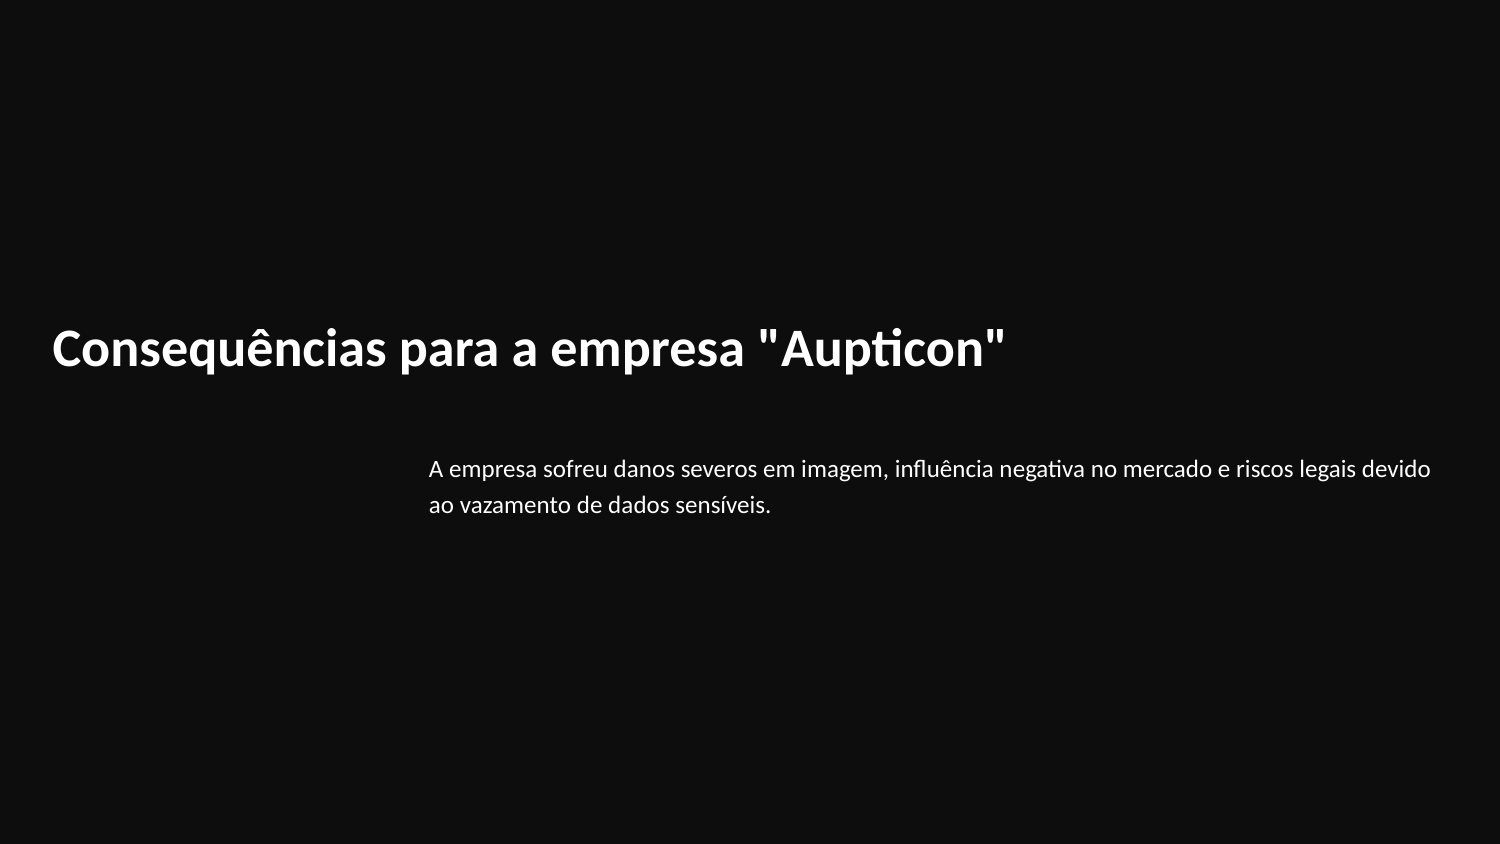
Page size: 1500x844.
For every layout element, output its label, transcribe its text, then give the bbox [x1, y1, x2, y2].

title Consequências para a empresa "Aupticon" [37, 145, 1268, 393]
subtitle A empresa sofreu danos severos em imagem, influência negativa no mercado e riscos legais devido ao vazamento de dados sensíveis. [414, 431, 1463, 699]
